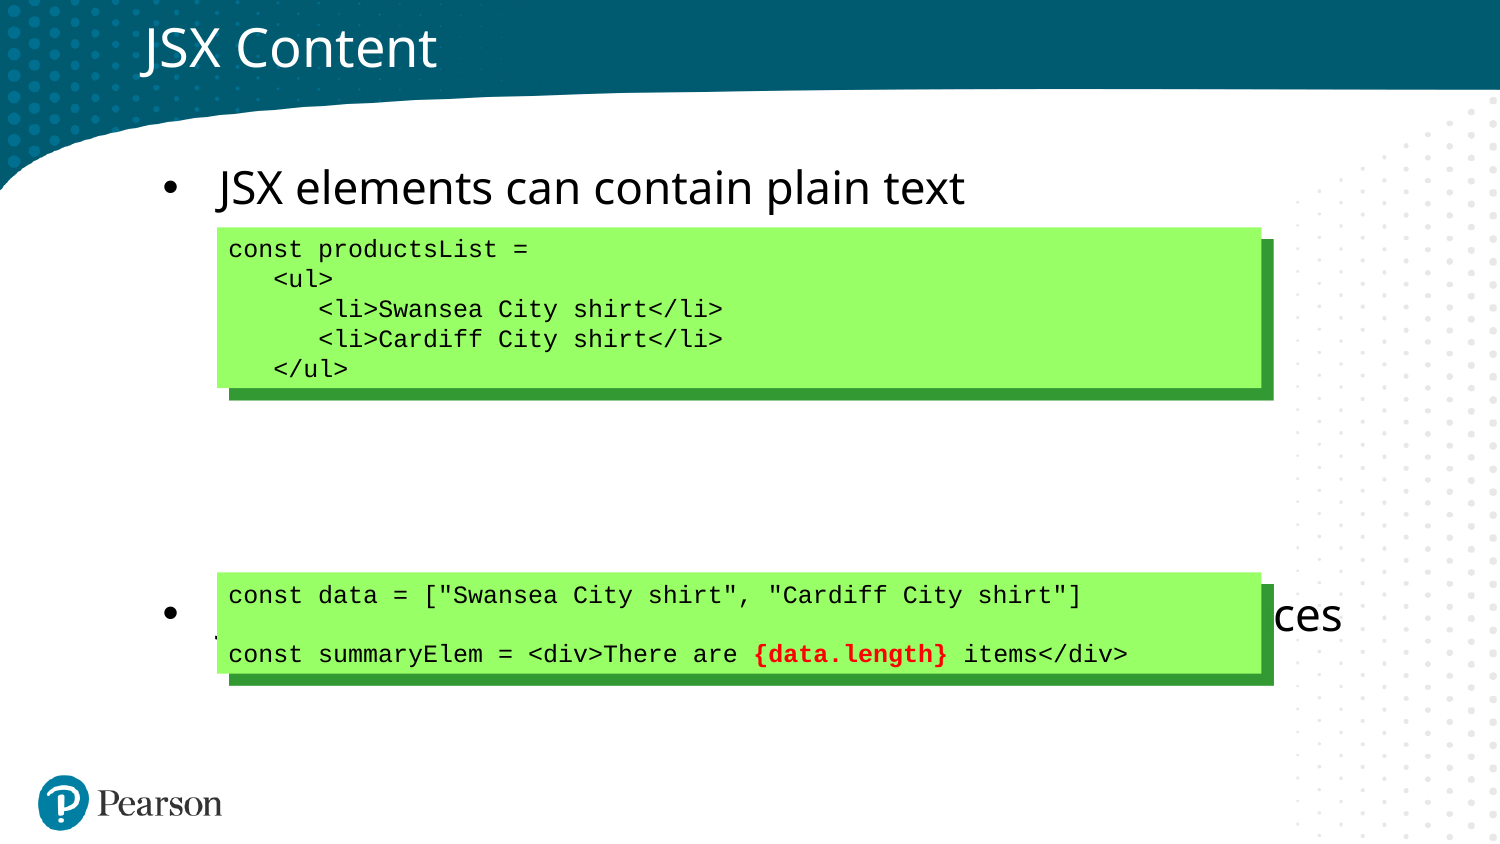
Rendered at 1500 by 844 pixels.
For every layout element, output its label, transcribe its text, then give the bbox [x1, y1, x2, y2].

text_box const productsList = <ul> <li>Swansea City shirt</li> <li>Cardiff City shirt</li> </ul> [217, 227, 1262, 389]
title JSX Content [130, 6, 1369, 98]
picture [0, 90, 1500, 844]
list JSX elements can contain plain text JSX elements can contain JS expressions in {} braces [147, 151, 1421, 766]
text_box const data = ["Swansea City shirt", "Cardiff City shirt"] const summaryElem = <div>There are {data.length} items</div> [217, 572, 1262, 674]
